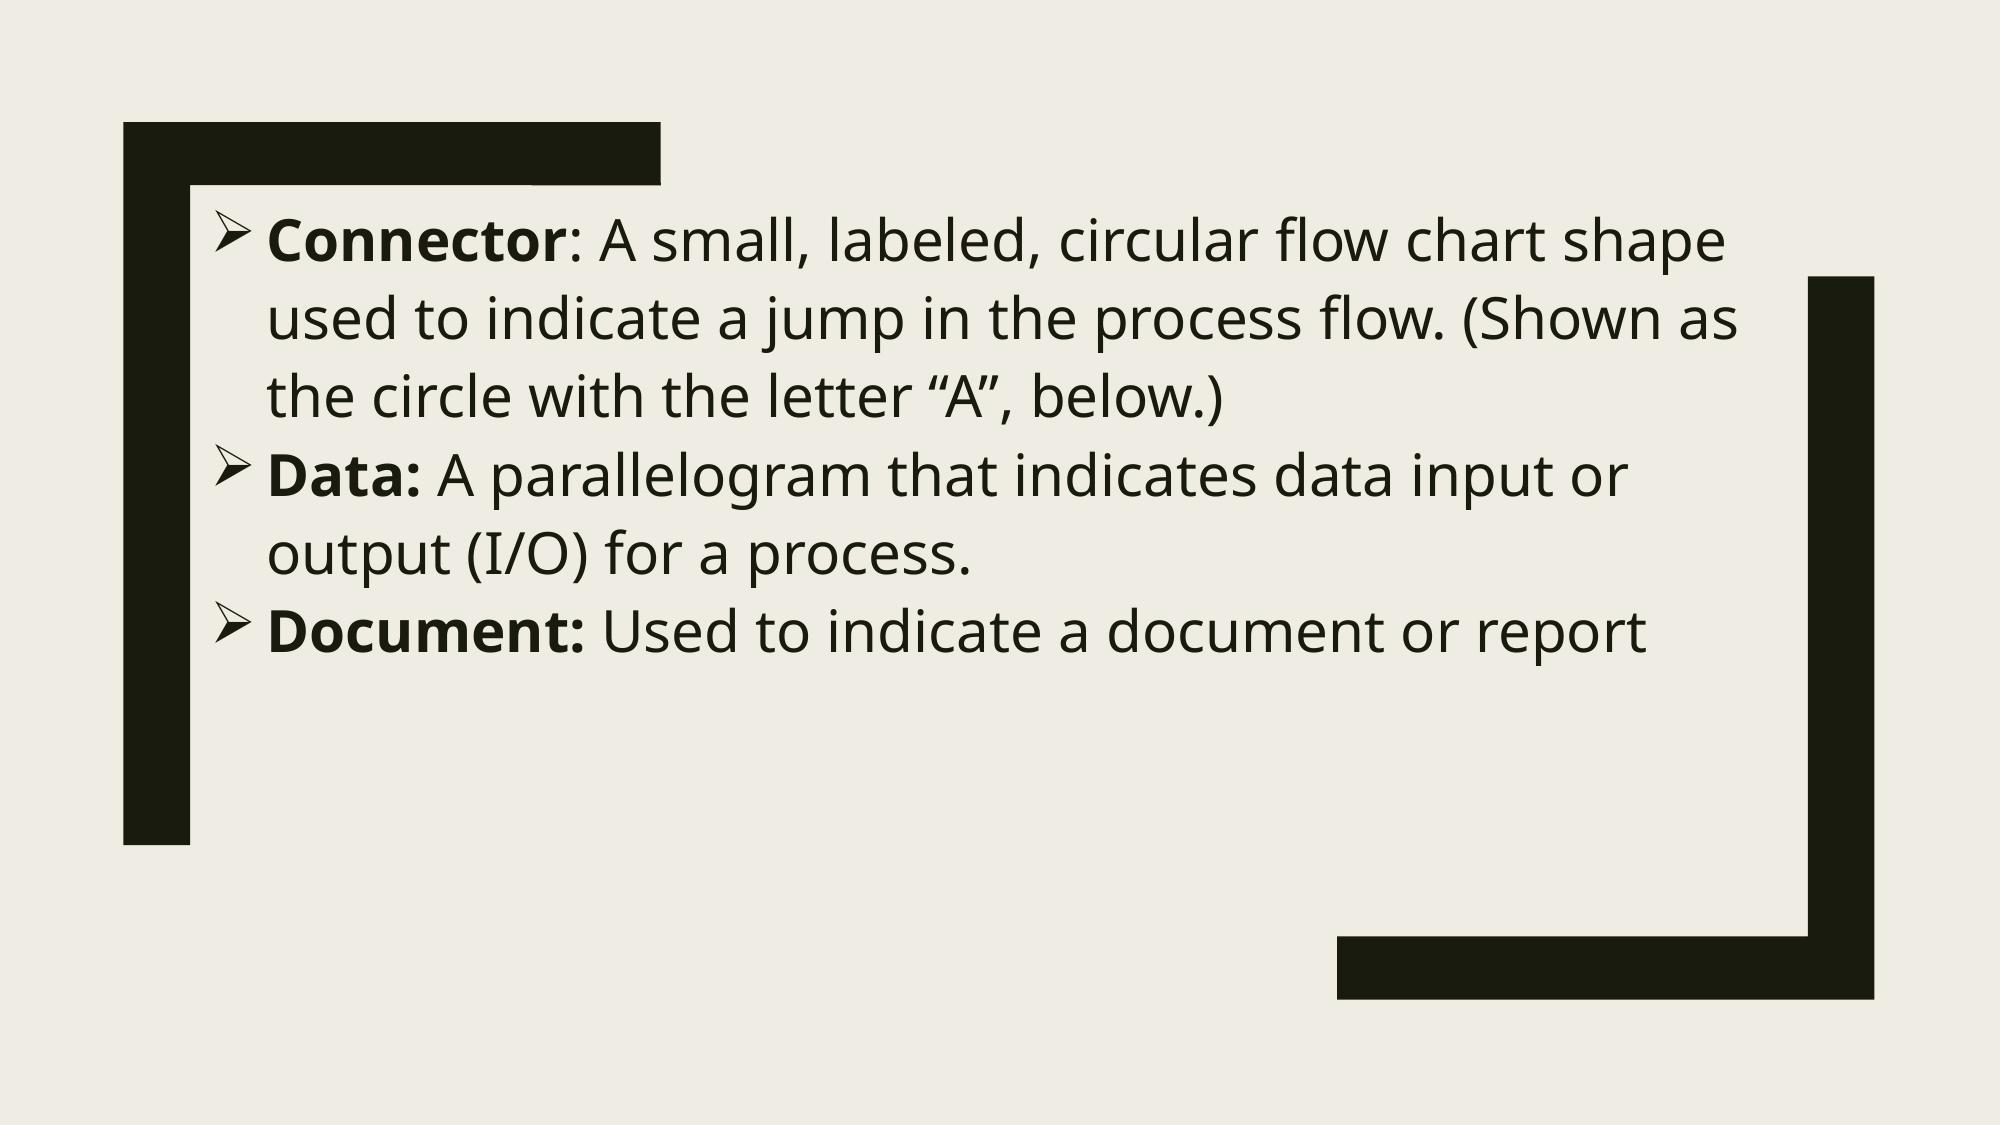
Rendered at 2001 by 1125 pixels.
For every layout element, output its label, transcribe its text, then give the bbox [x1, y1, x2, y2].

subtitle Connector: A small, labeled, circular flow chart shape used to indicate a jump in the process flow. (Shown as the circle with the letter “A”, below.) Data: A parallelogram that indicates data input or output (I/O) for a process. Document: Used to indicate a document or report [195, 187, 1787, 932]
